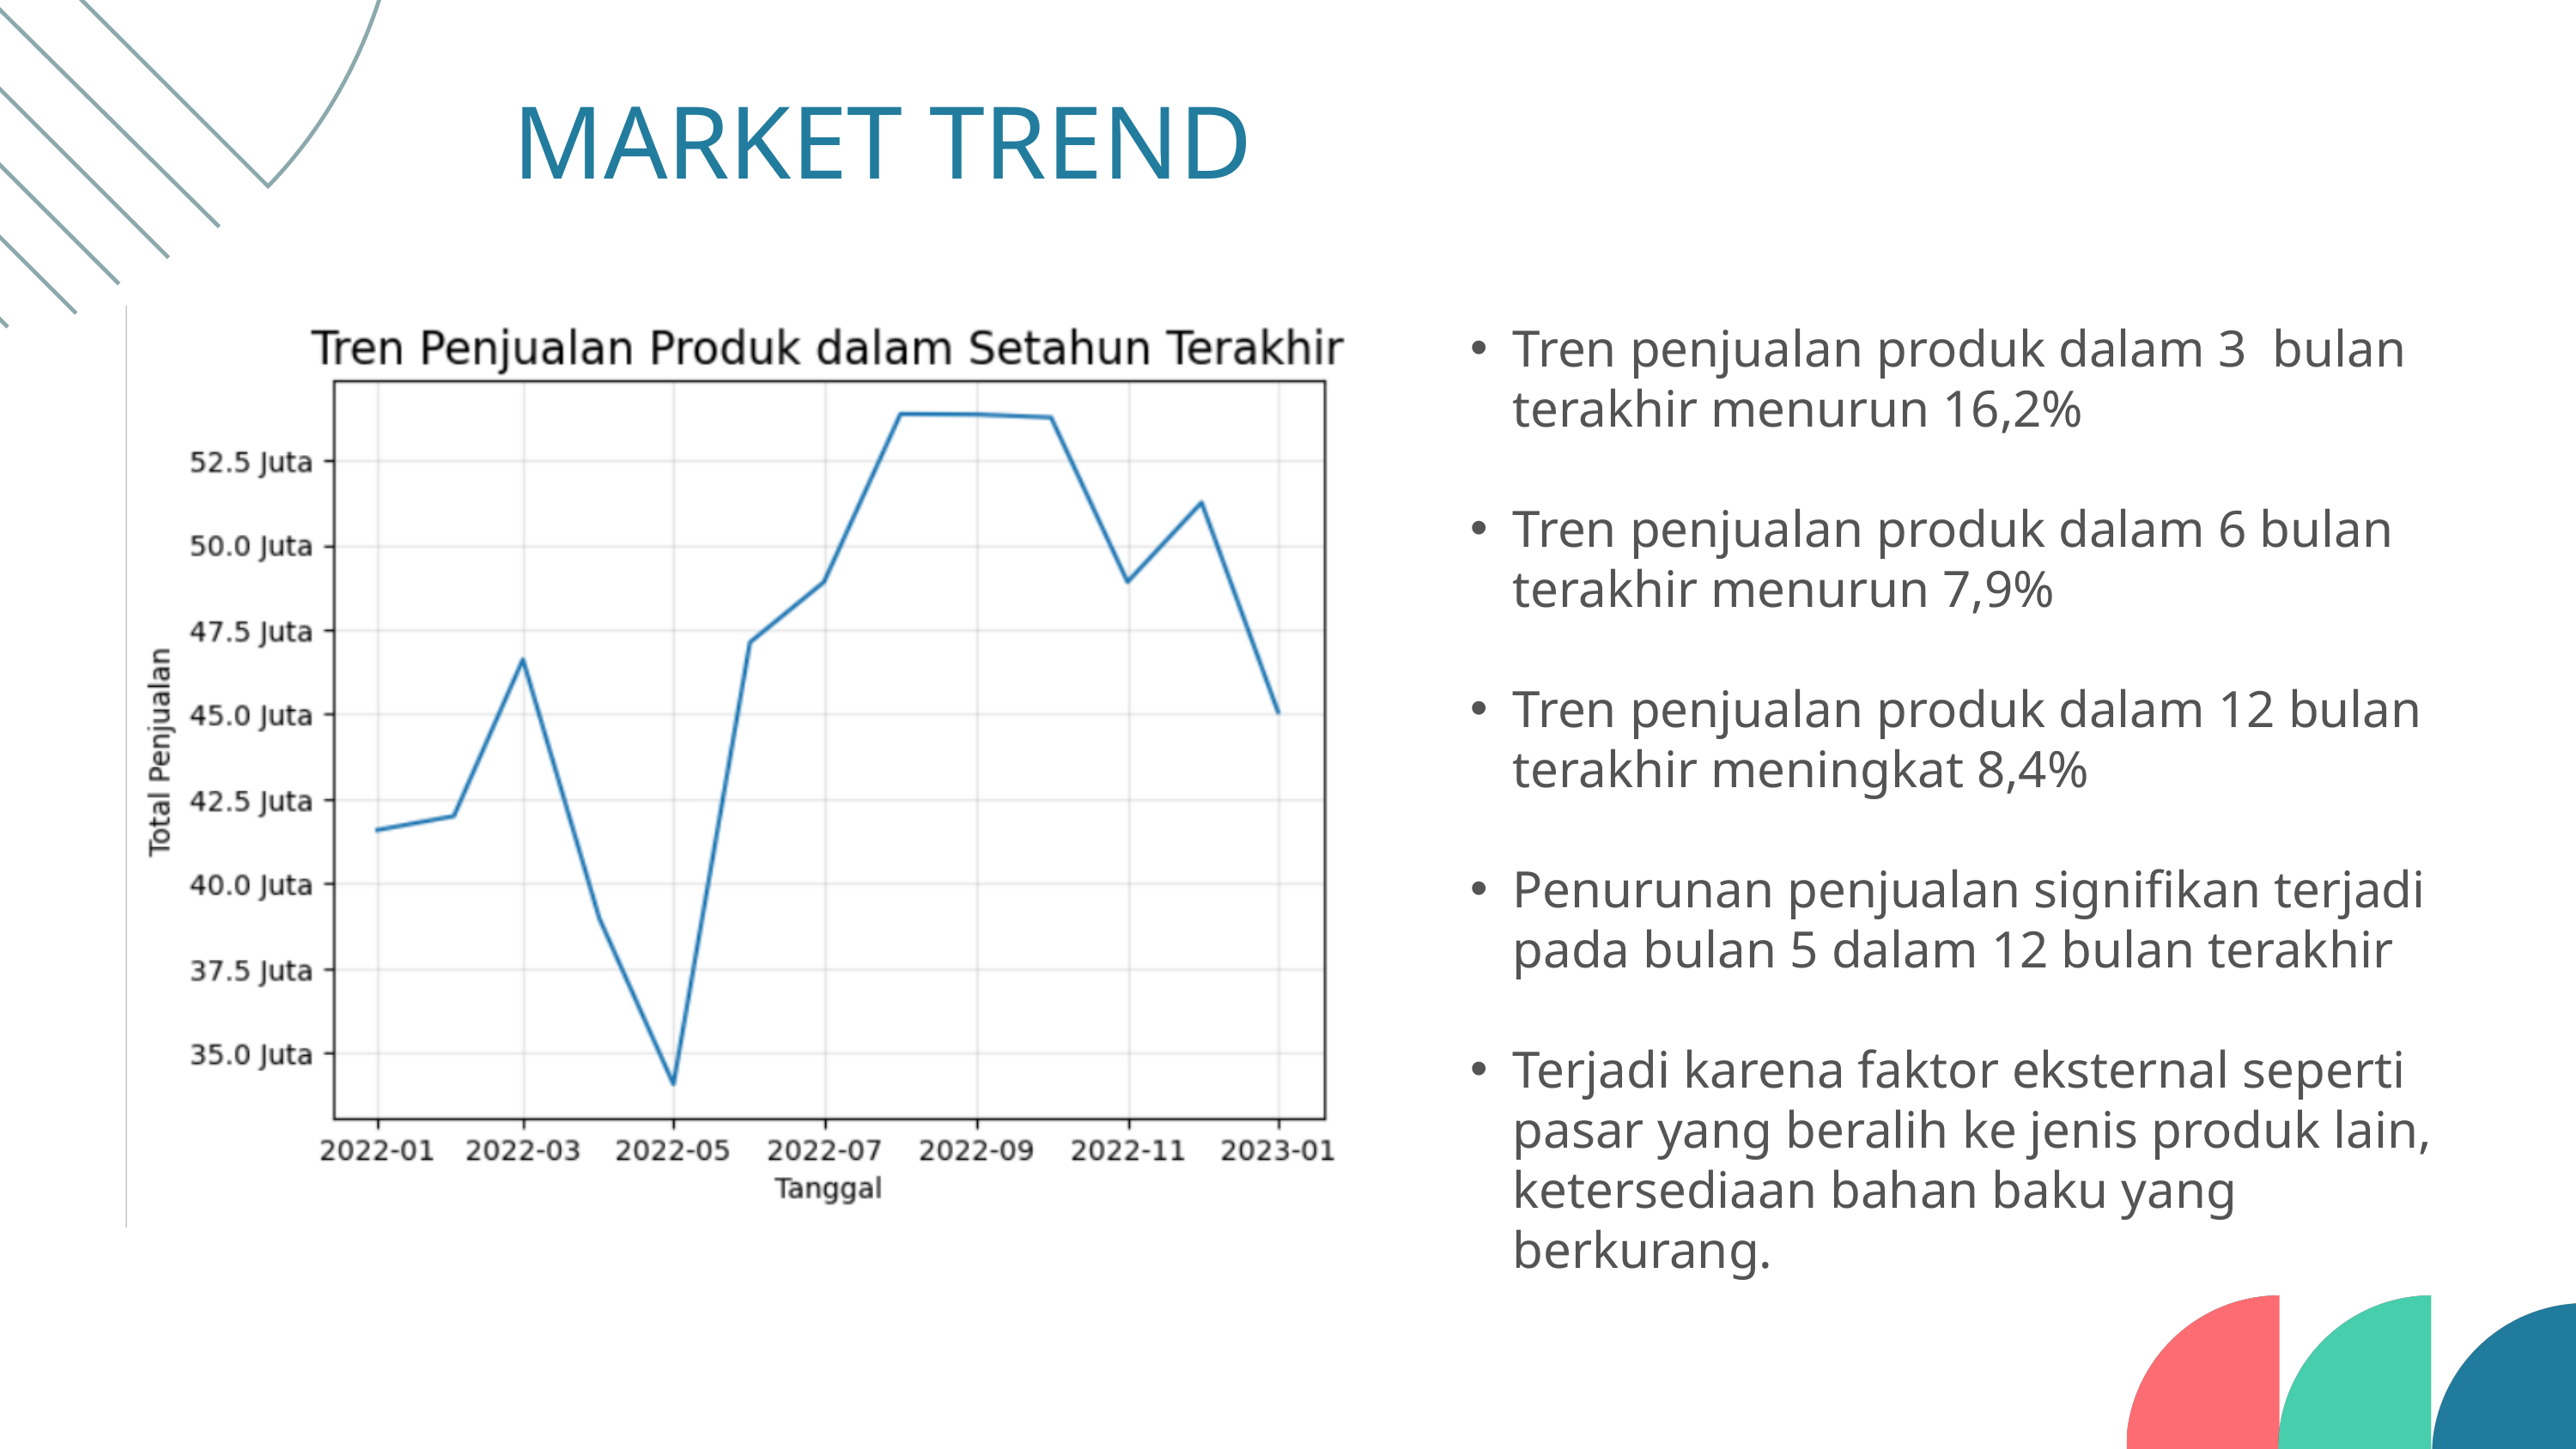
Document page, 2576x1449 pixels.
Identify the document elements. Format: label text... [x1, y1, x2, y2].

text_box [2278, 1339, 2432, 1449]
text_box [87, 306, 1393, 1228]
text_box MARKET TREND [512, 100, 1393, 200]
text_box [2432, 1303, 2576, 1449]
text_box [2126, 1339, 2278, 1449]
text_box Tren penjualan produk dalam 3 bulan terakhir menurun 16,2% Tren penjualan produk dalam 6 bulan terakhir menurun 7,9% Tren penjualan produk dalam 12 bulan terakhir meningkat 8,4% Penurunan penjualan signifikan terjadi pada bulan 5 dalam 12 bulan terakhir Terjadi karena faktor eksternal seperti pasar yang beralih ke jenis produk lain, ketersediaan bahan baku yang berkurang. [1427, 317, 2509, 1339]
